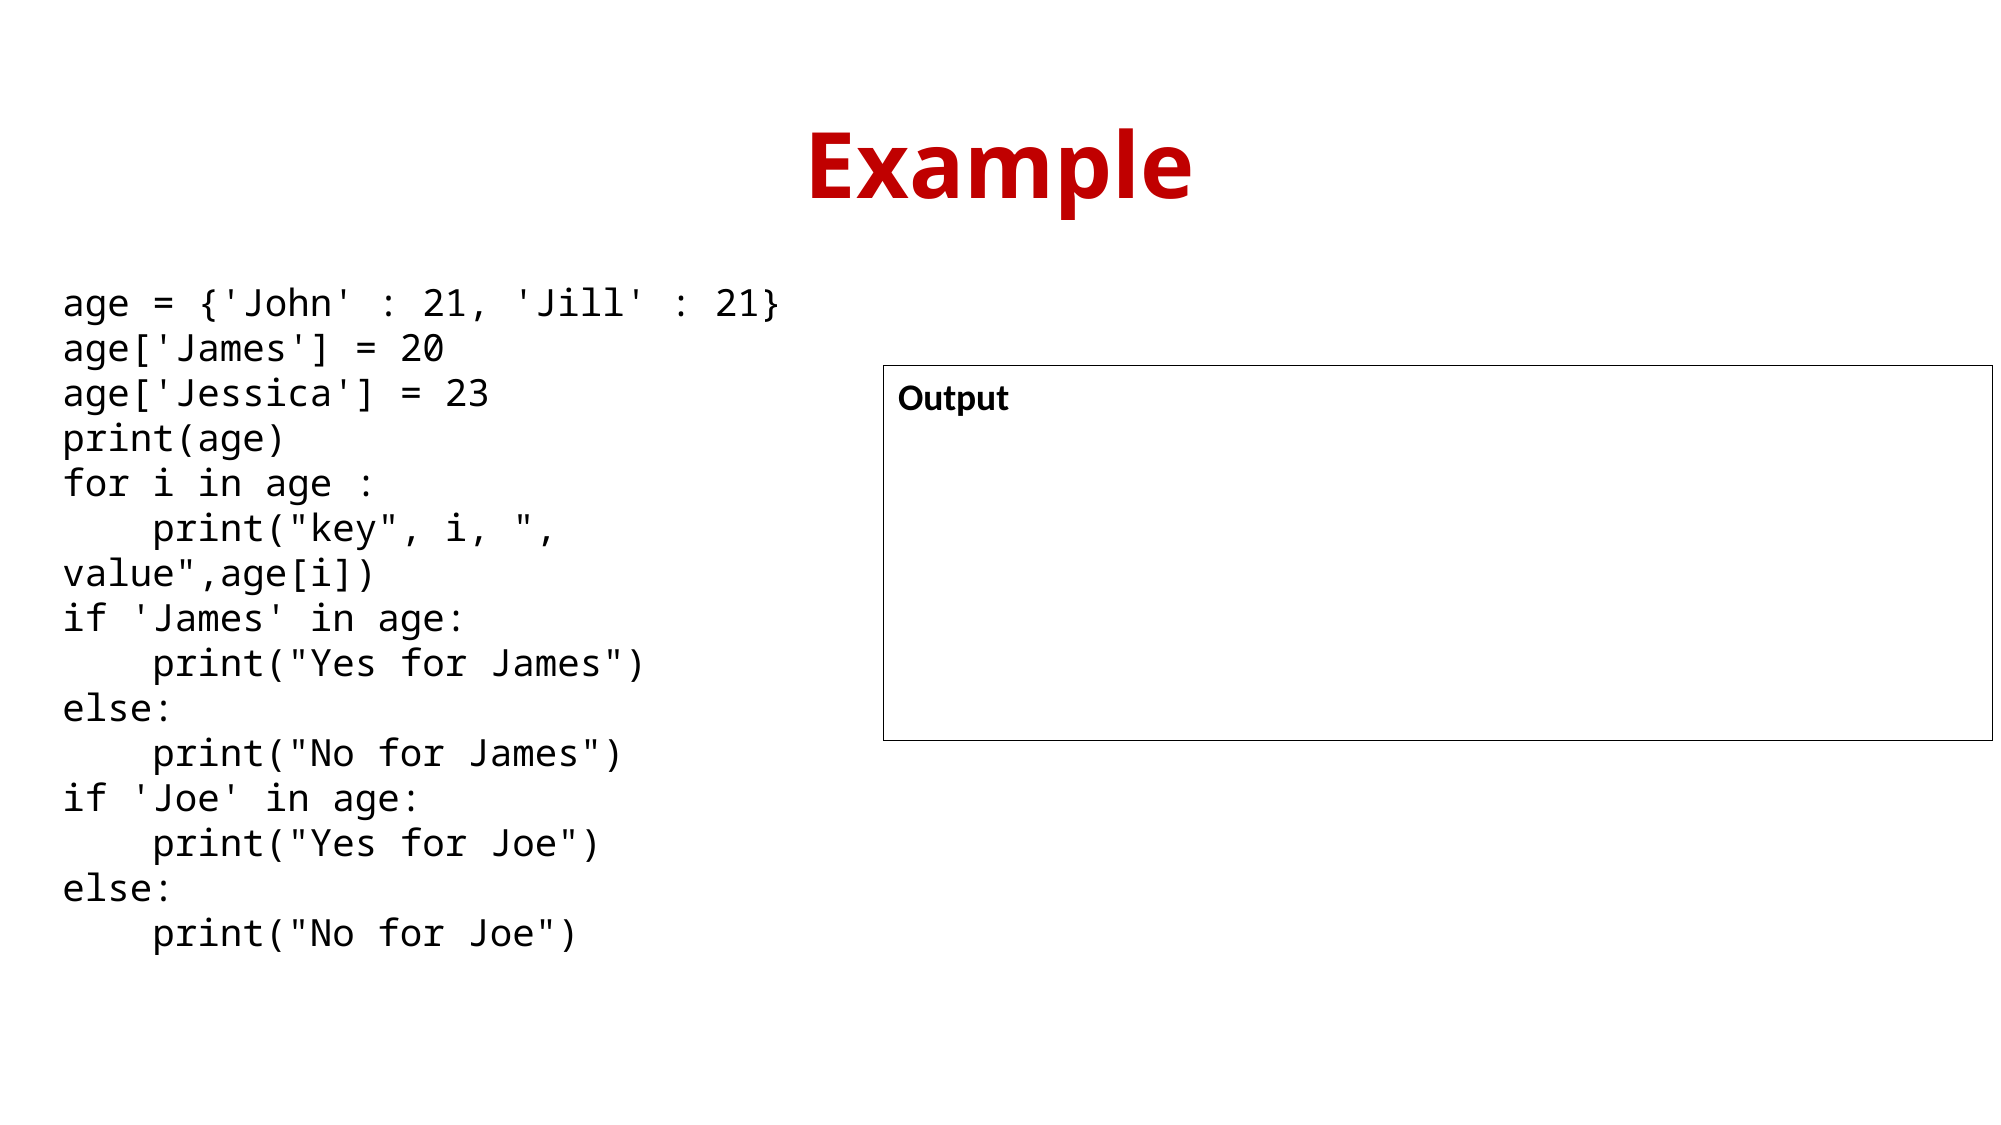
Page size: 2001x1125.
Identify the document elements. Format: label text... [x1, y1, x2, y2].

text_box Output [883, 365, 1993, 741]
list age = {'John' : 21, 'Jill' : 21} age['James'] = 20 age['Jessica'] = 23 print(age) for i in age : print("key", i, ", value",age[i]) if 'James' in age: print("Yes for James") else: print("No for James") if 'Joe' in age: print("Yes for Joe") else: print("No for Joe") [47, 271, 847, 962]
title Example [137, 59, 1863, 278]
